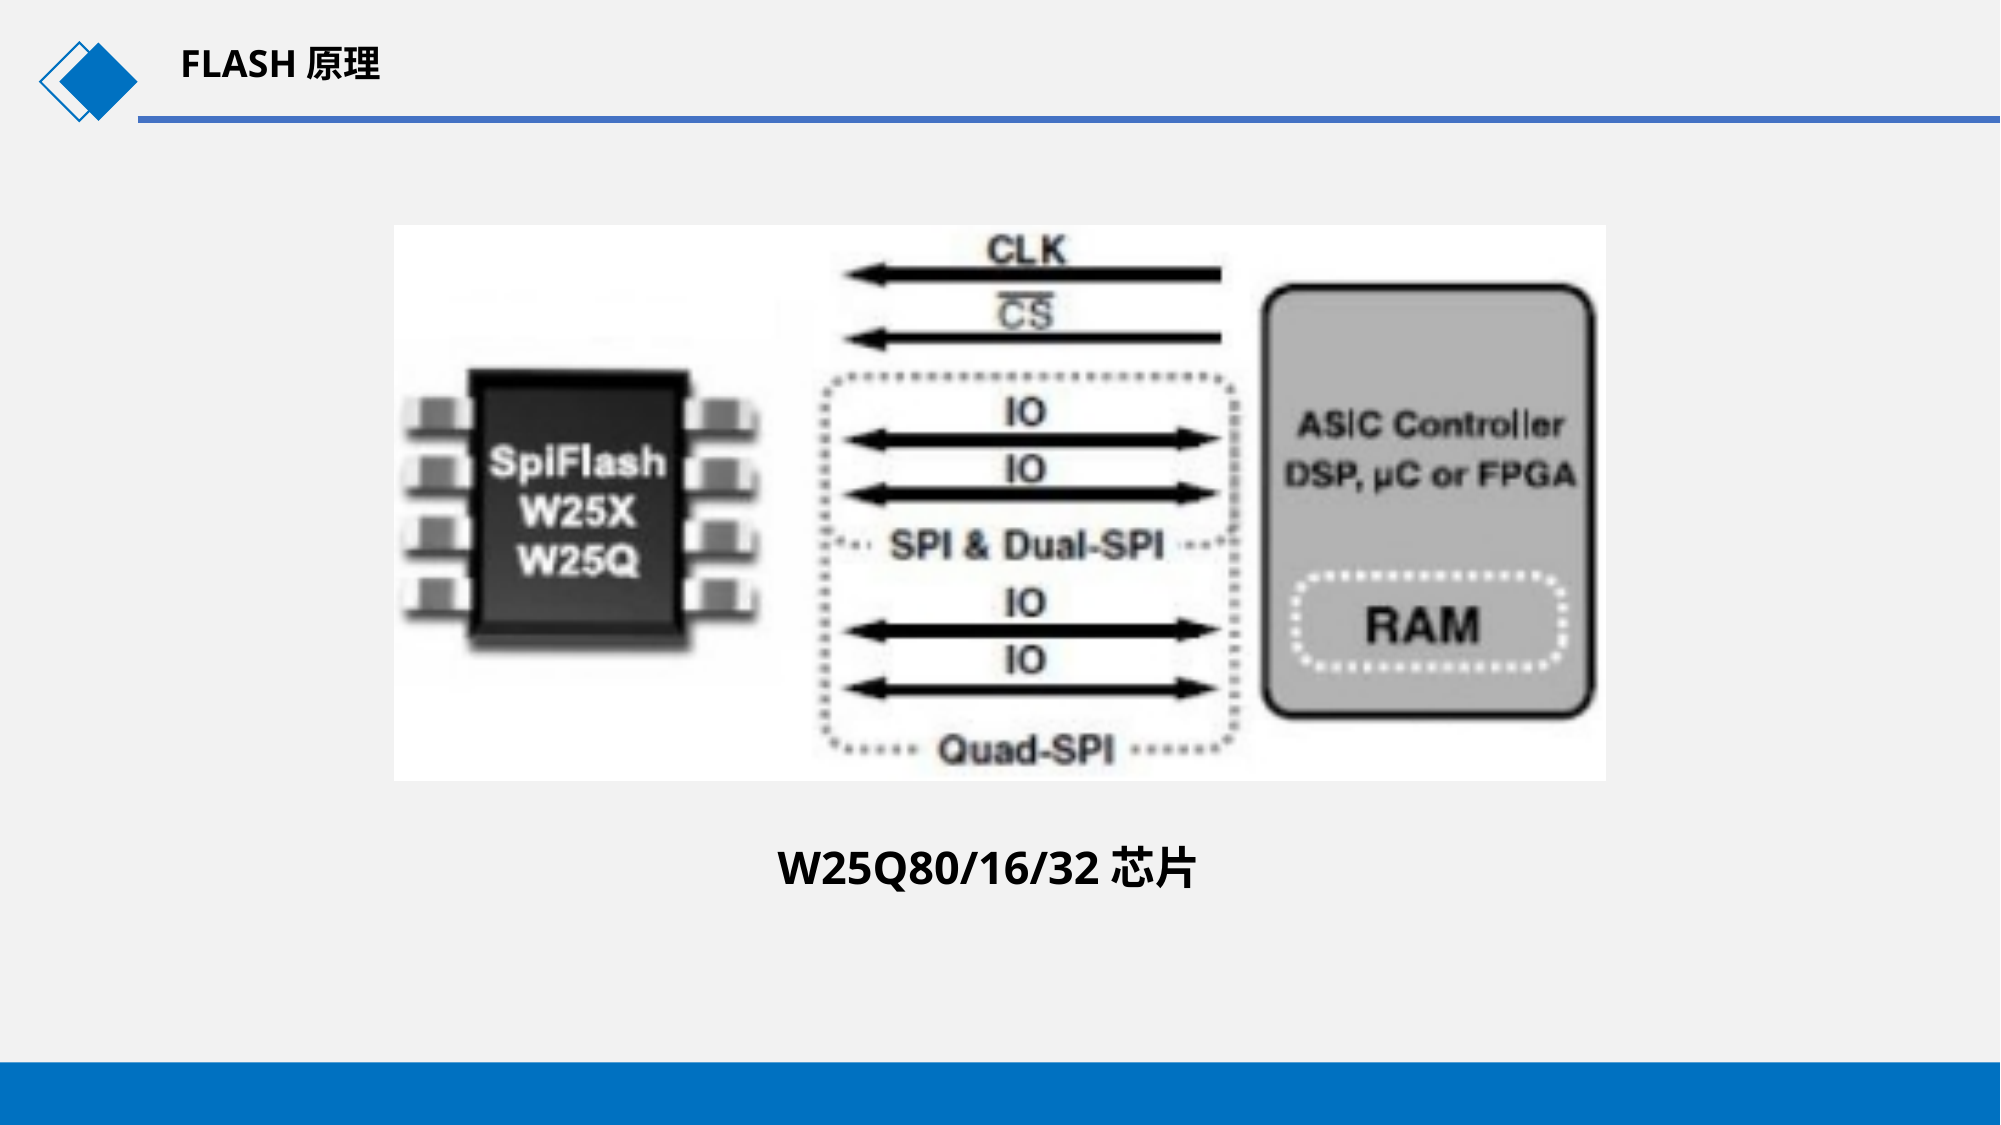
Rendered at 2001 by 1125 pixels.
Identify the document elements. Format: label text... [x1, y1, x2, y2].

text_box FLASH原理 [165, 32, 397, 92]
text_box W25Q80/16/32芯片 [680, 832, 1216, 902]
picture [394, 225, 1606, 781]
